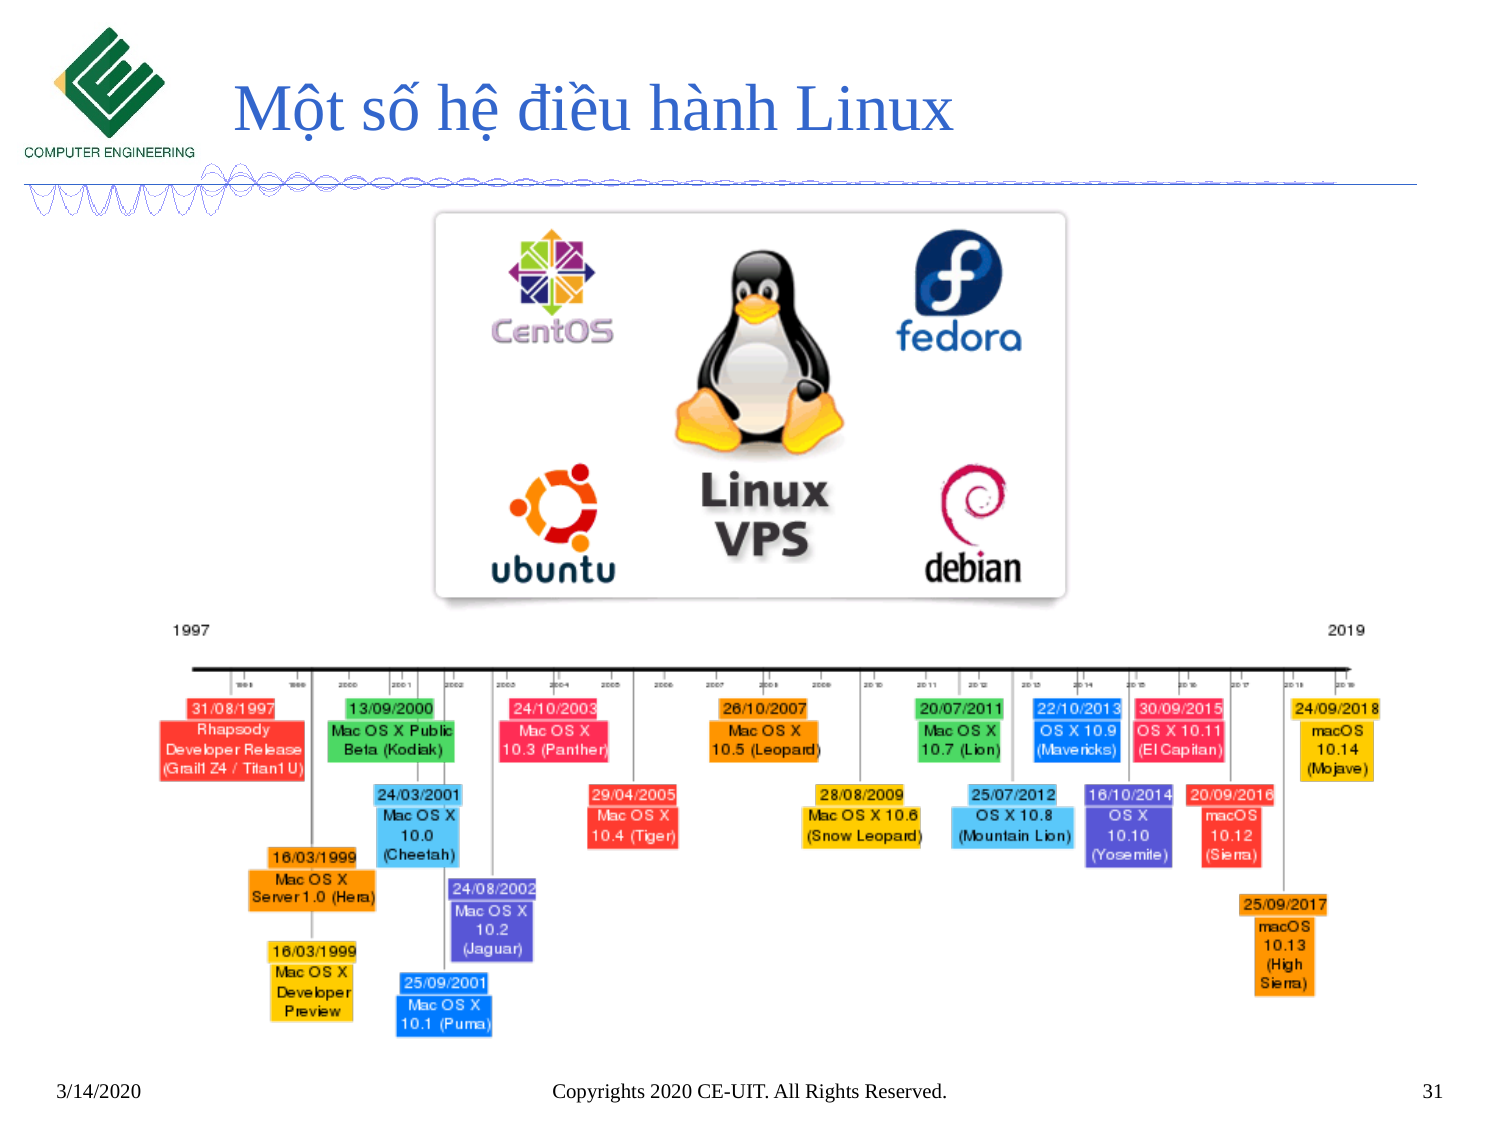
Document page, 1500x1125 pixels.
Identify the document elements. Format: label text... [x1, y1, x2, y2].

slide_number ‹#› [1211, 1070, 1459, 1118]
title Một số hệ điều hành Linux [218, 47, 1425, 161]
footer Copyrights 2020 CE-UIT. All Rights Reserved. [289, 1070, 1211, 1118]
picture [29, 207, 1339, 613]
picture [149, 614, 1399, 1048]
picture [17, 0, 201, 184]
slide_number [41, 1070, 289, 1118]
